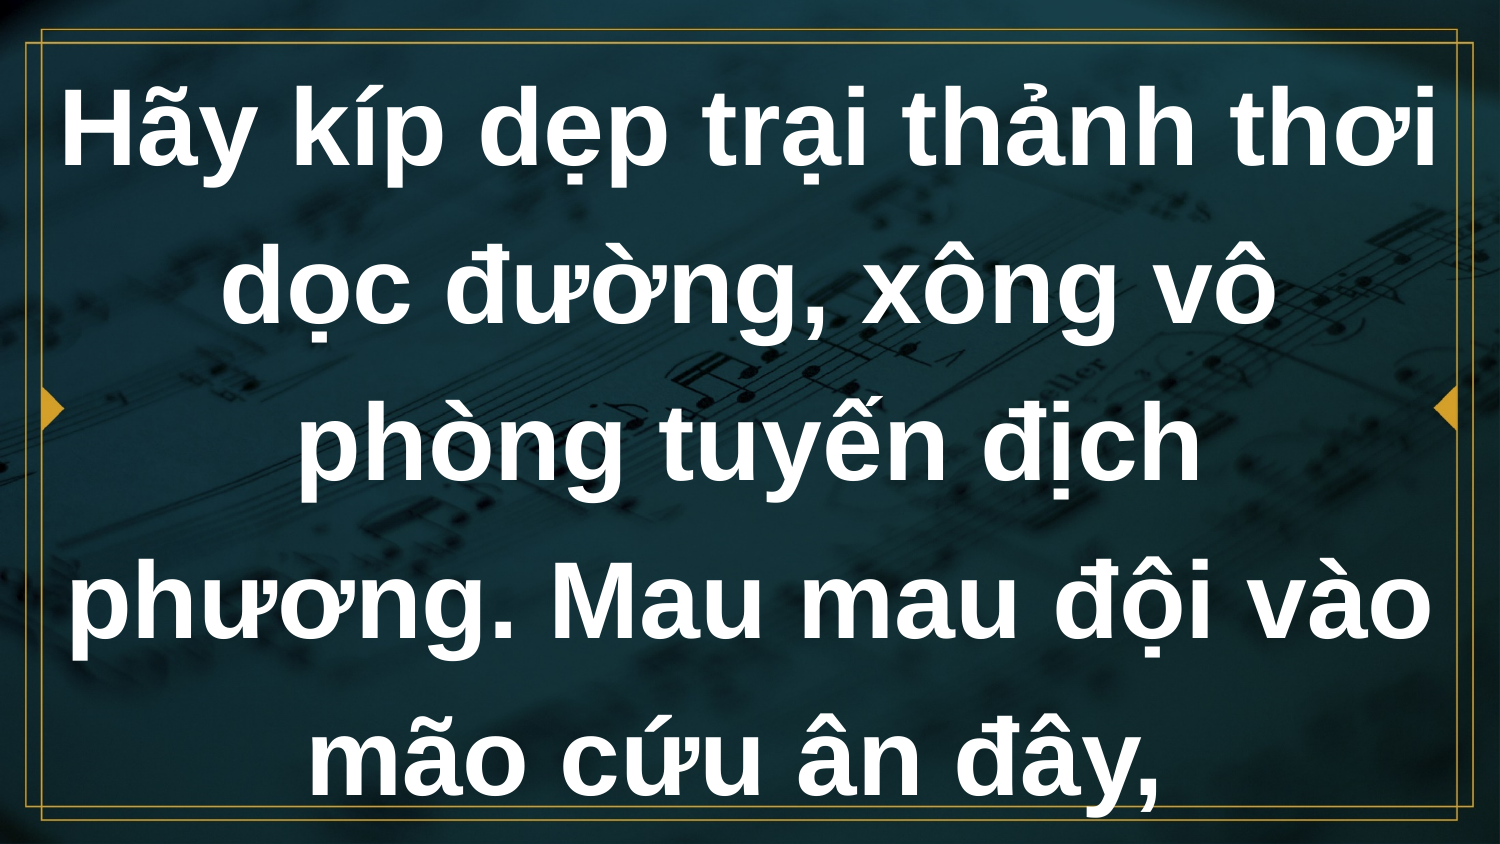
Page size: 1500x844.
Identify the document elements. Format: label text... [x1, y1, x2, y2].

title Hãy kíp dẹp trại thảnh thơi dọc đường, xông vô phòng tuyến địch phương. Mau mau đội vào mão cứu ân đây, [41, 40, 1459, 808]
picture [0, 0, 1500, 844]
